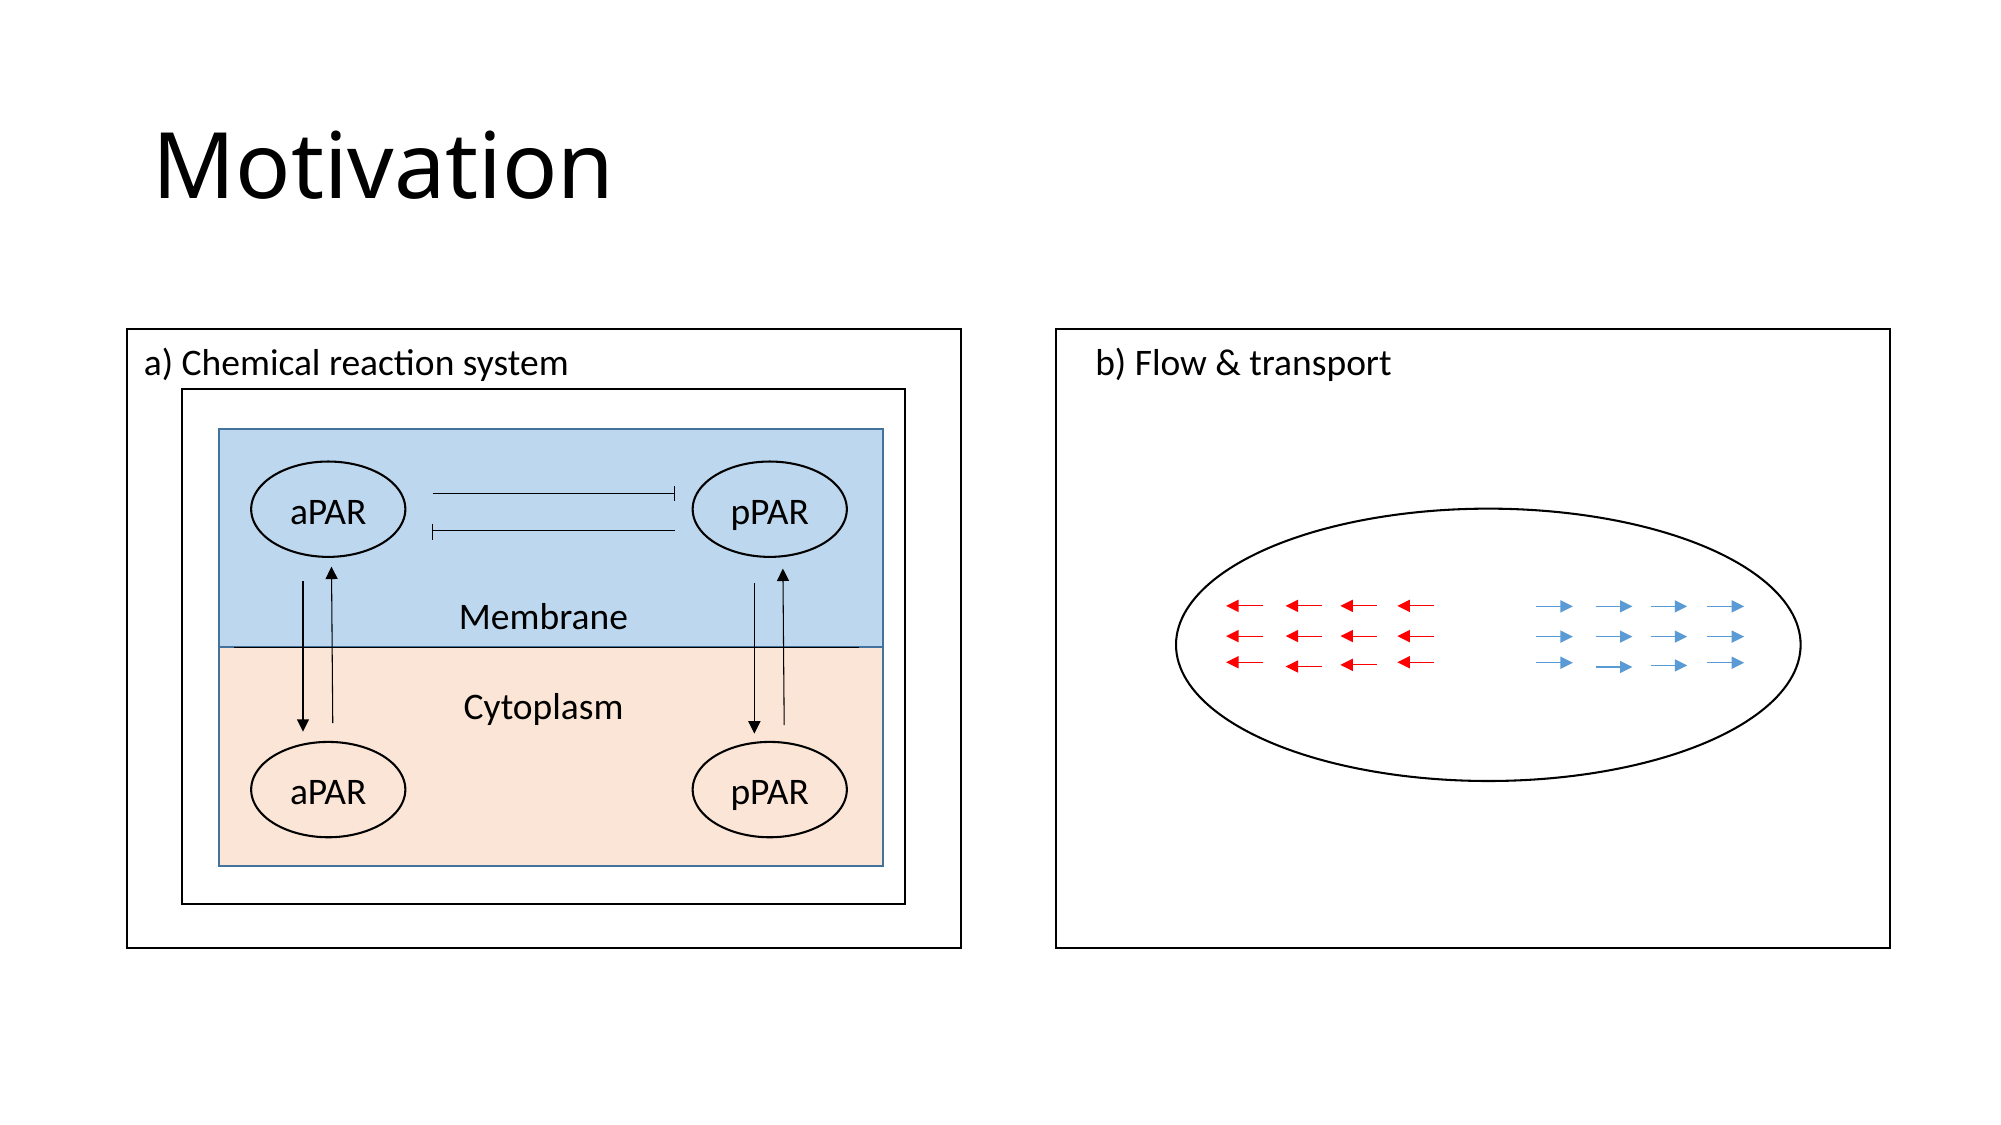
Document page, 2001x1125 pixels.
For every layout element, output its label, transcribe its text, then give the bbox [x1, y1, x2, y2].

text_box [126, 328, 962, 949]
text_box [1174, 507, 1802, 783]
text_box a) Chemical reaction system [129, 330, 585, 390]
text_box [1055, 328, 1891, 949]
text_box b) Flow & transport [1080, 330, 1416, 390]
title Motivation [137, 59, 1863, 278]
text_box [181, 389, 906, 905]
